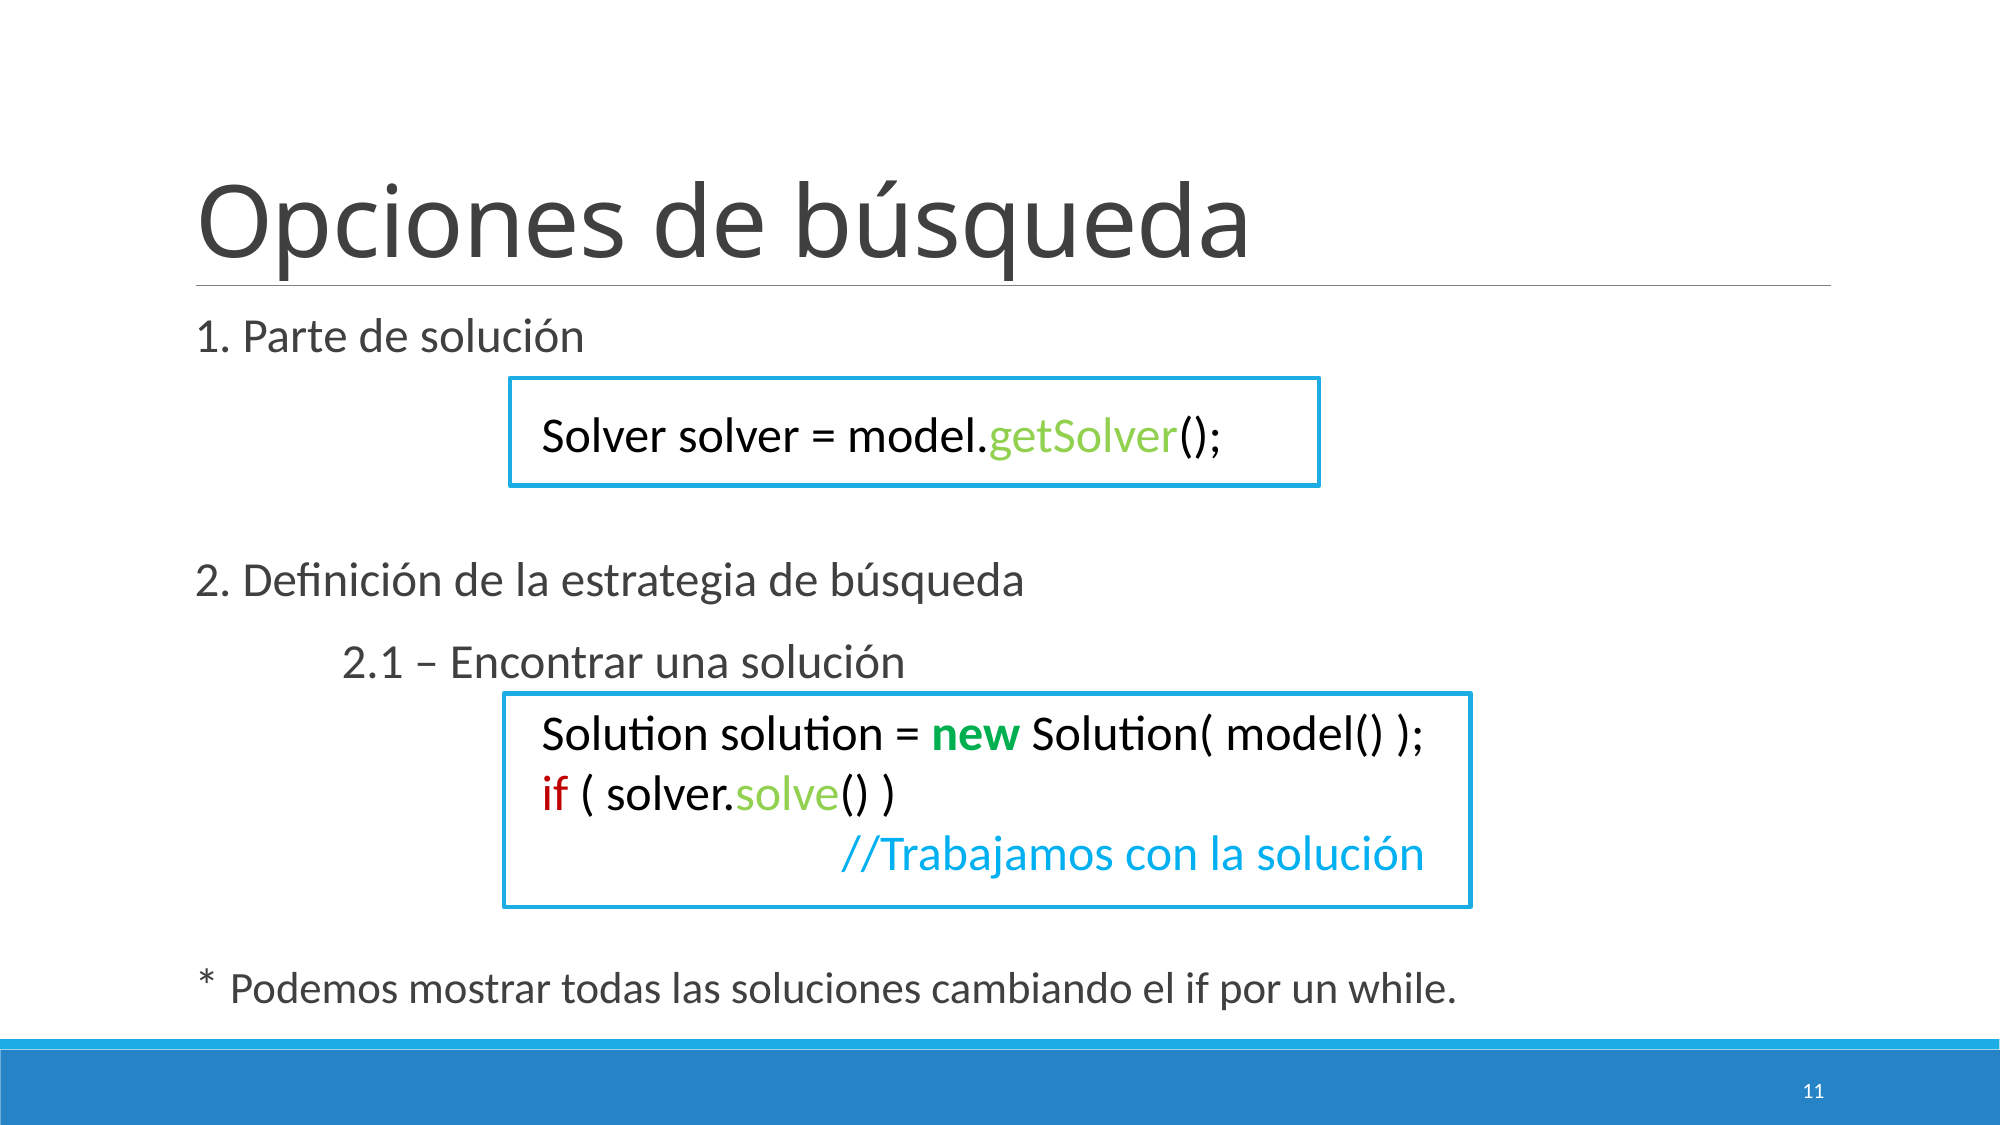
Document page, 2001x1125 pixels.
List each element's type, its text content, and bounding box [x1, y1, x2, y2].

text_box Solution solution = new Solution( model() ); if ( solver.solve() ) //Trabajamos con la solución [526, 693, 1459, 934]
text_box [509, 377, 1320, 487]
text_box Solver solver = model.getSolver(); [526, 394, 1303, 515]
list 1. Parte de solución 2. Definición de la estrategia de búsqueda 2.1 – Encontrar una solución * Podemos mostrar todas las soluciones cambiando el if por un while. [180, 302, 1830, 1025]
title Opciones de búsqueda [180, 47, 1830, 285]
text_box [503, 692, 1472, 908]
slide_number 11 [1624, 1059, 1840, 1120]
